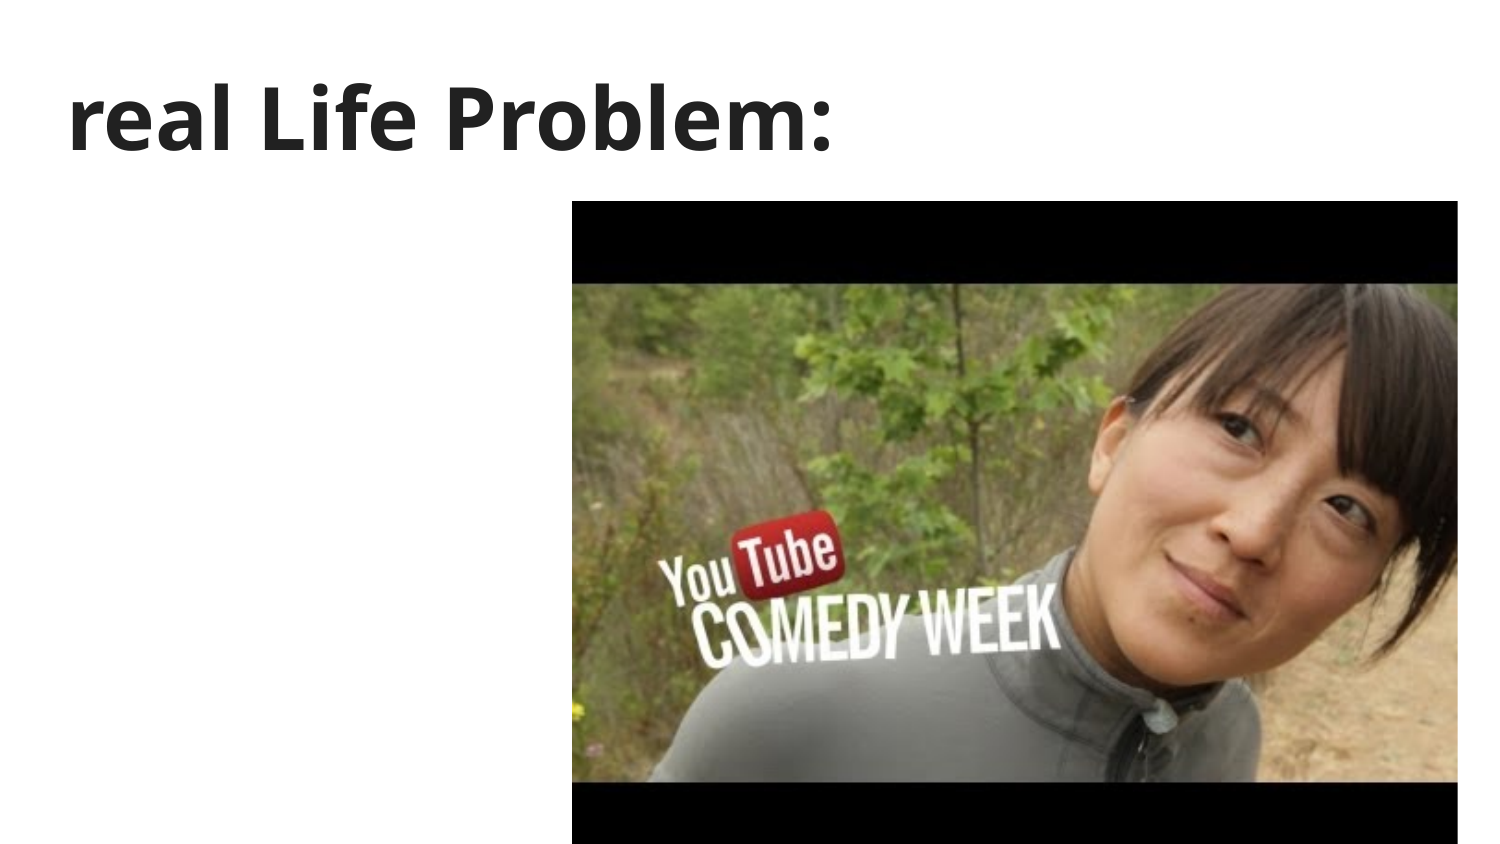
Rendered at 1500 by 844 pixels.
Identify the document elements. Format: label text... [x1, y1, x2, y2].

title real Life Problem: [51, 48, 1449, 180]
text_box [572, 201, 1458, 844]
